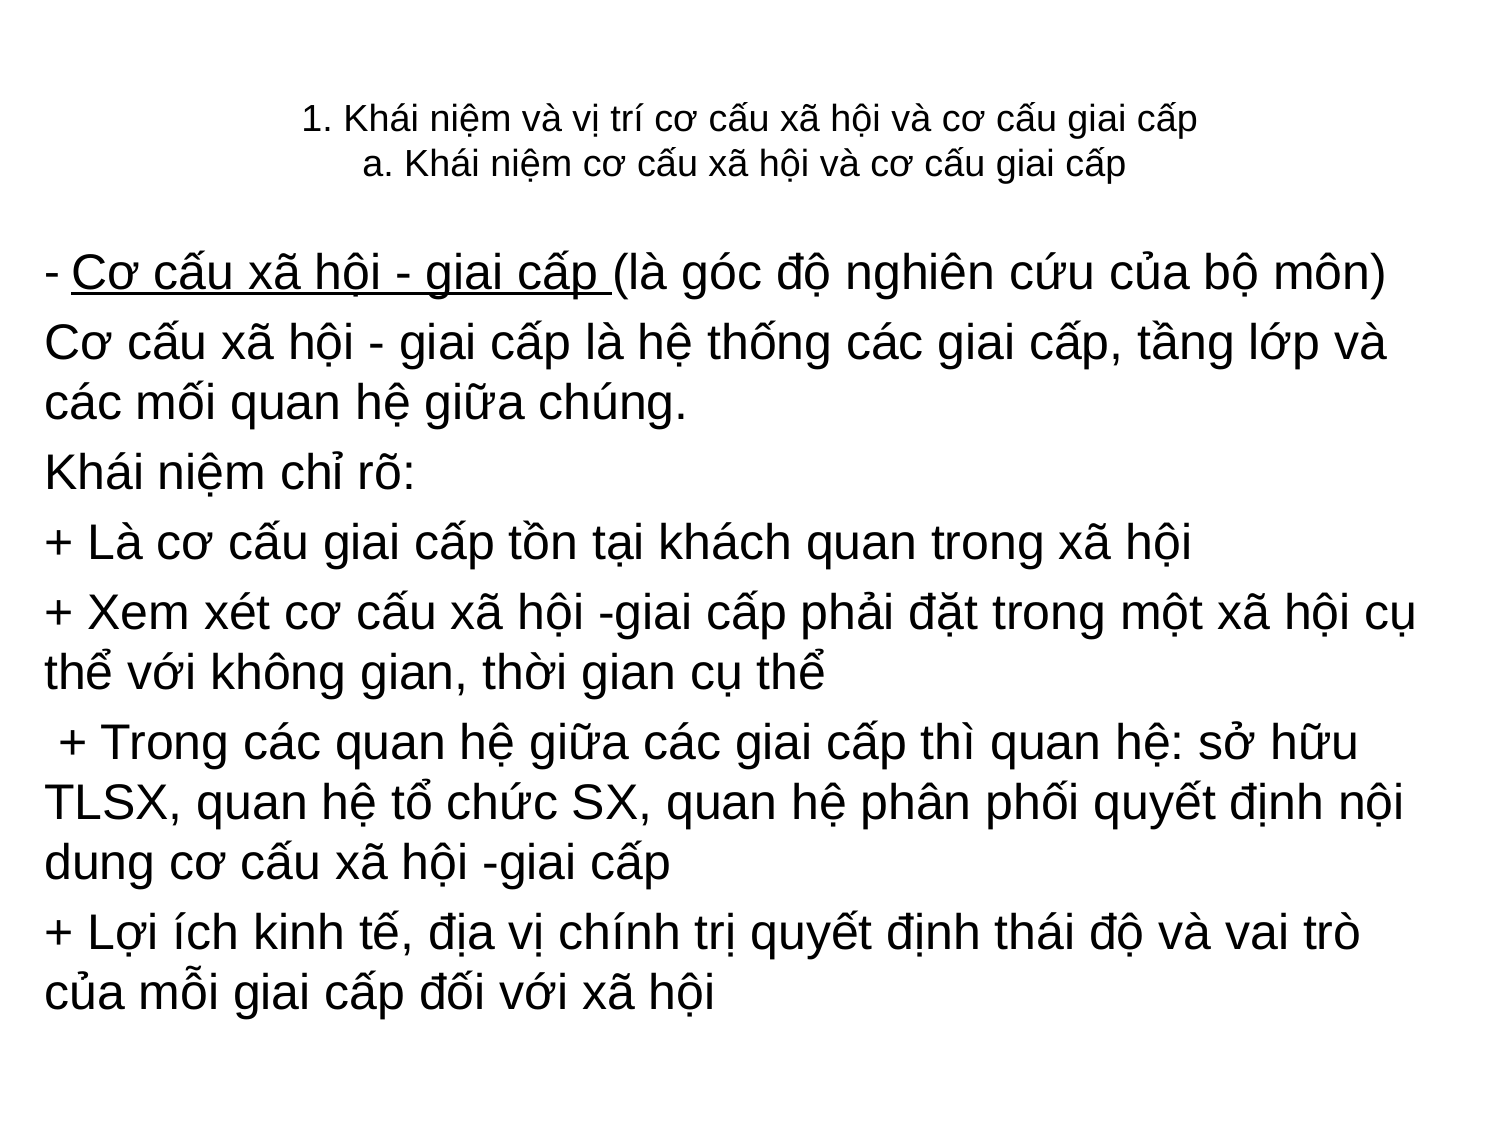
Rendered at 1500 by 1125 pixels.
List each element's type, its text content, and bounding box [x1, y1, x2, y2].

list - Cơ cấu xã hội - giai cấp (là góc độ nghiên cứu của bộ môn) Cơ cấu xã hội - giai cấp là hệ thống các giai cấp, tầng lớp và các mối quan hệ giữa chúng. Khái niệm chỉ rõ: + Là cơ cấu giai cấp tồn tại khách quan trong xã hội + Xem xét cơ cấu xã hội -giai cấp phải đặt trong một xã hội cụ thể với không gian, thời gian cụ thể + Trong các quan hệ giữa các giai cấp thì quan hệ: sở hữu TLSX, quan hệ tổ chức SX, quan hệ phân phối quyết định nội dung cơ cấu xã hội -giai cấp + Lợi ích kinh tế, địa vị chính trị quyết định thái độ và vai trò của mỗi giai cấp đối với xã hội [29, 231, 1473, 1094]
title 1. Khái niệm và vị trí cơ cấu xã hội và cơ cấu giai cấp a. Khái niệm cơ cấu xã hội và cơ cấu giai cấp [75, 45, 1425, 231]
